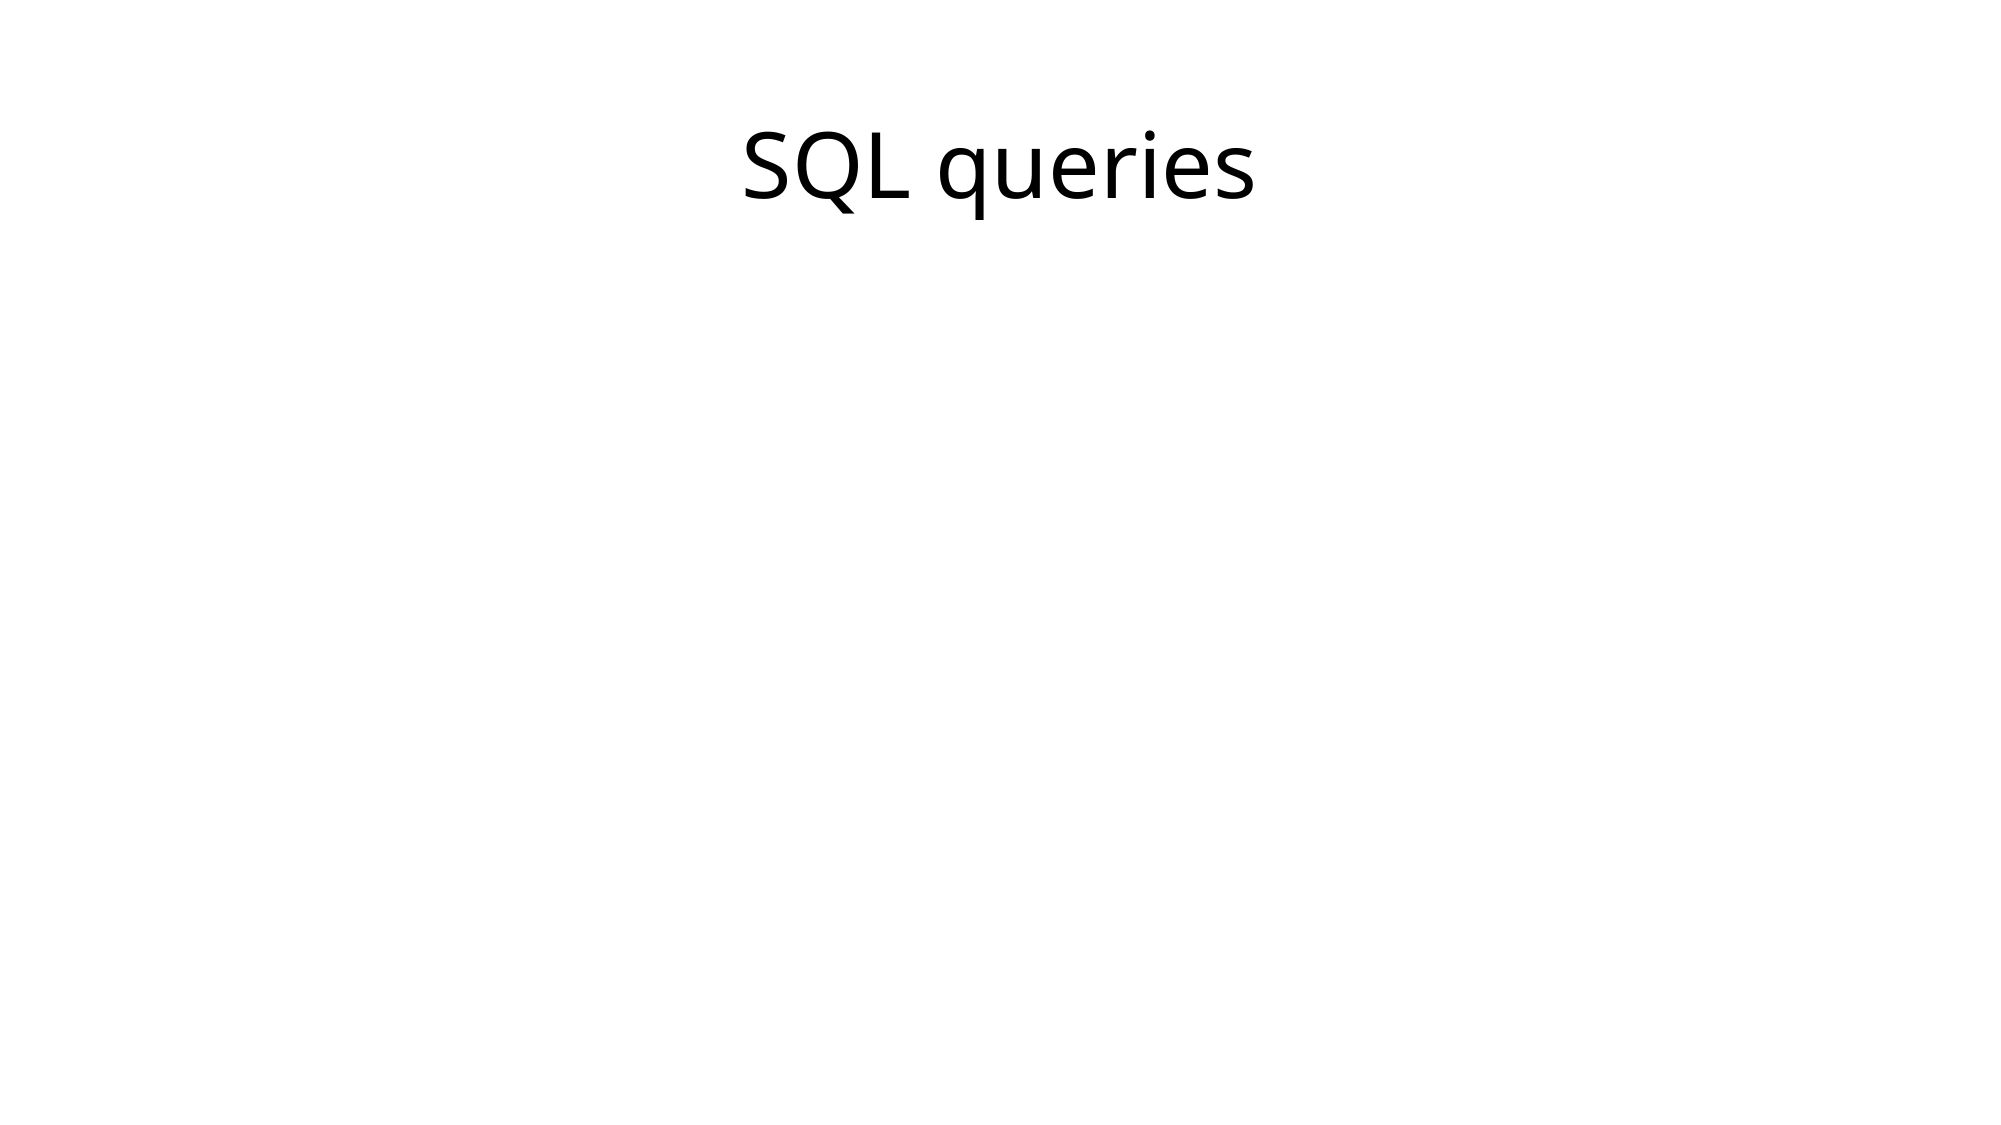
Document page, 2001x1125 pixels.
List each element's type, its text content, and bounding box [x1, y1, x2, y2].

title SQL queries [137, 59, 1863, 278]
